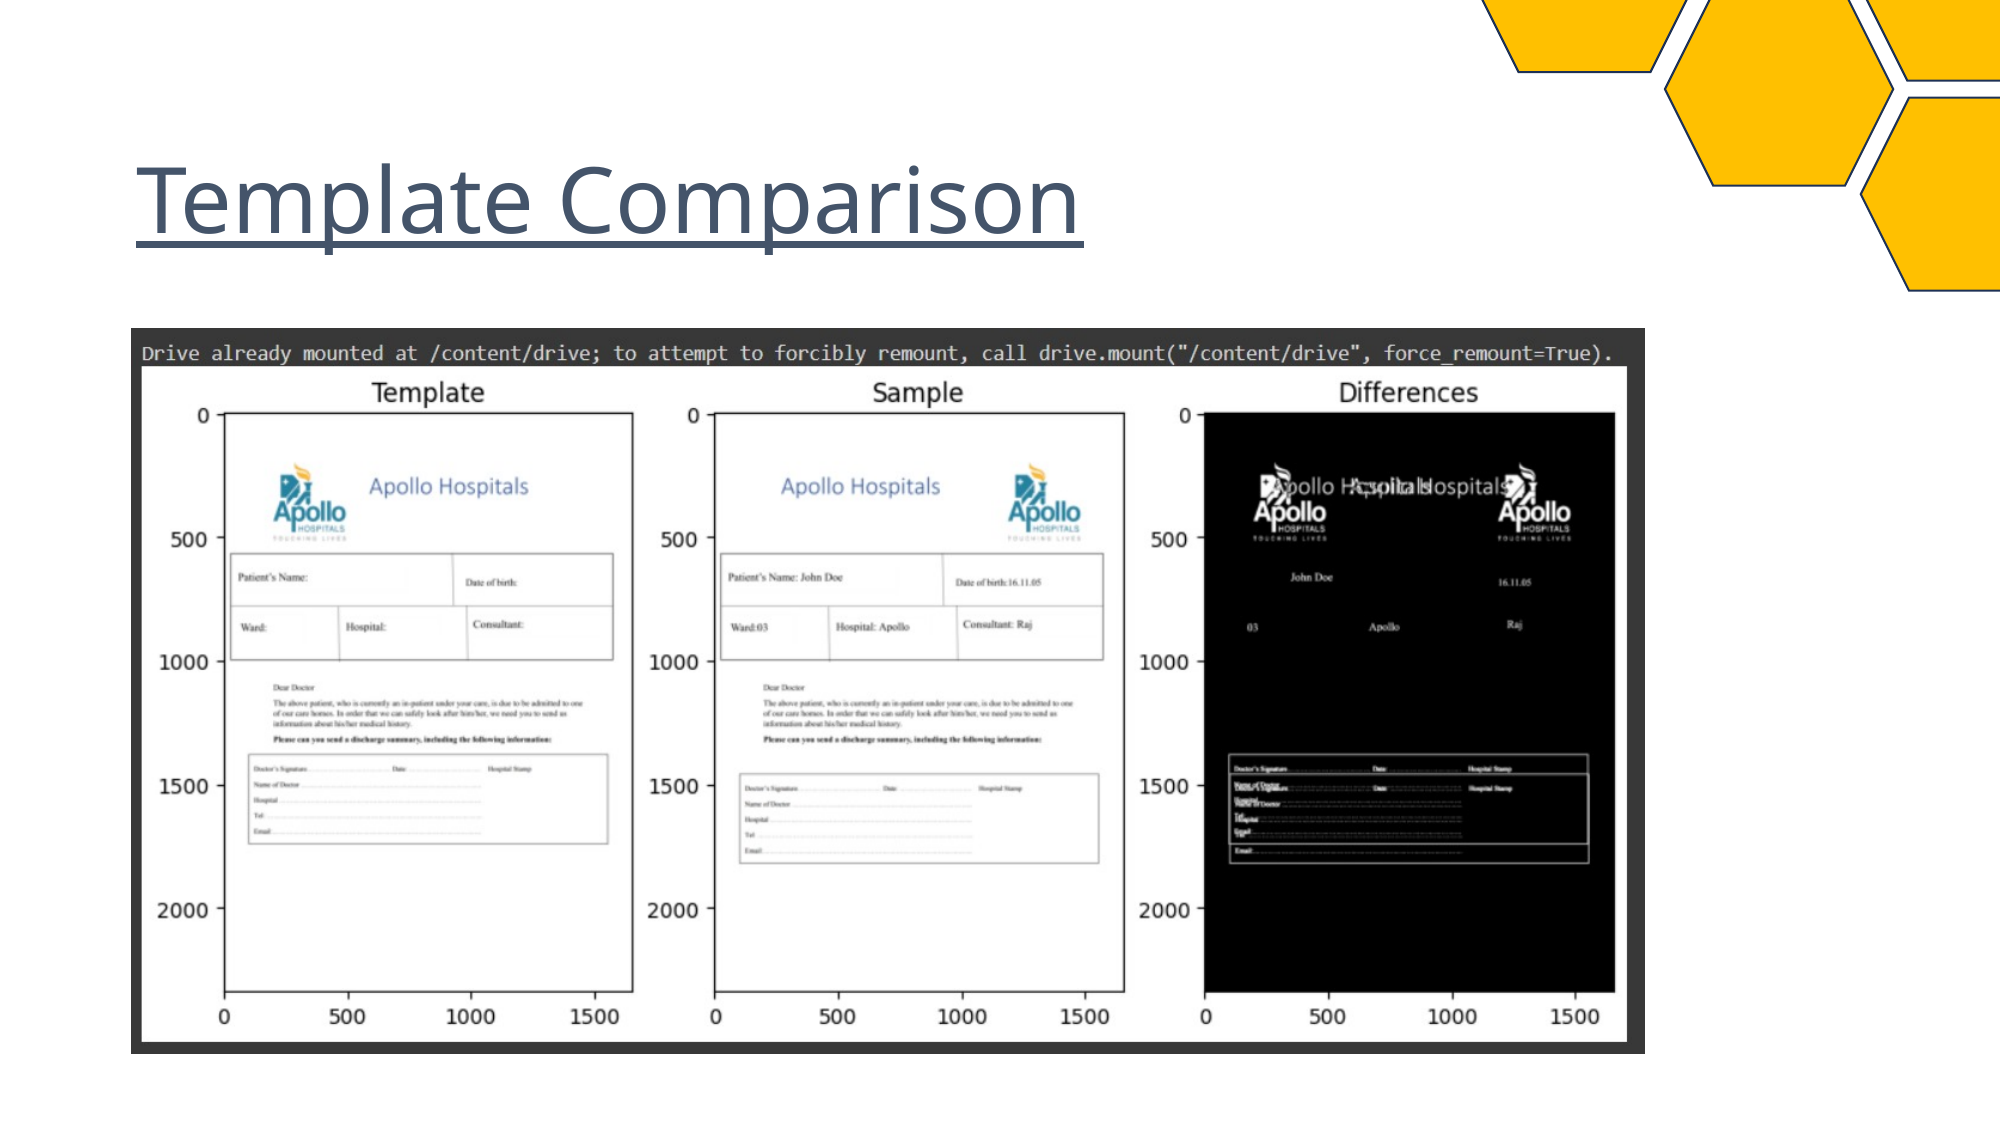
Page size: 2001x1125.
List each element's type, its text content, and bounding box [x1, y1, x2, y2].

text_box [1859, 96, 2000, 292]
text_box Template Comparison [121, 134, 1277, 260]
text_box [1865, 0, 2000, 82]
picture [131, 328, 1645, 1054]
text_box [1481, 0, 1688, 74]
text_box [1663, 0, 1895, 187]
